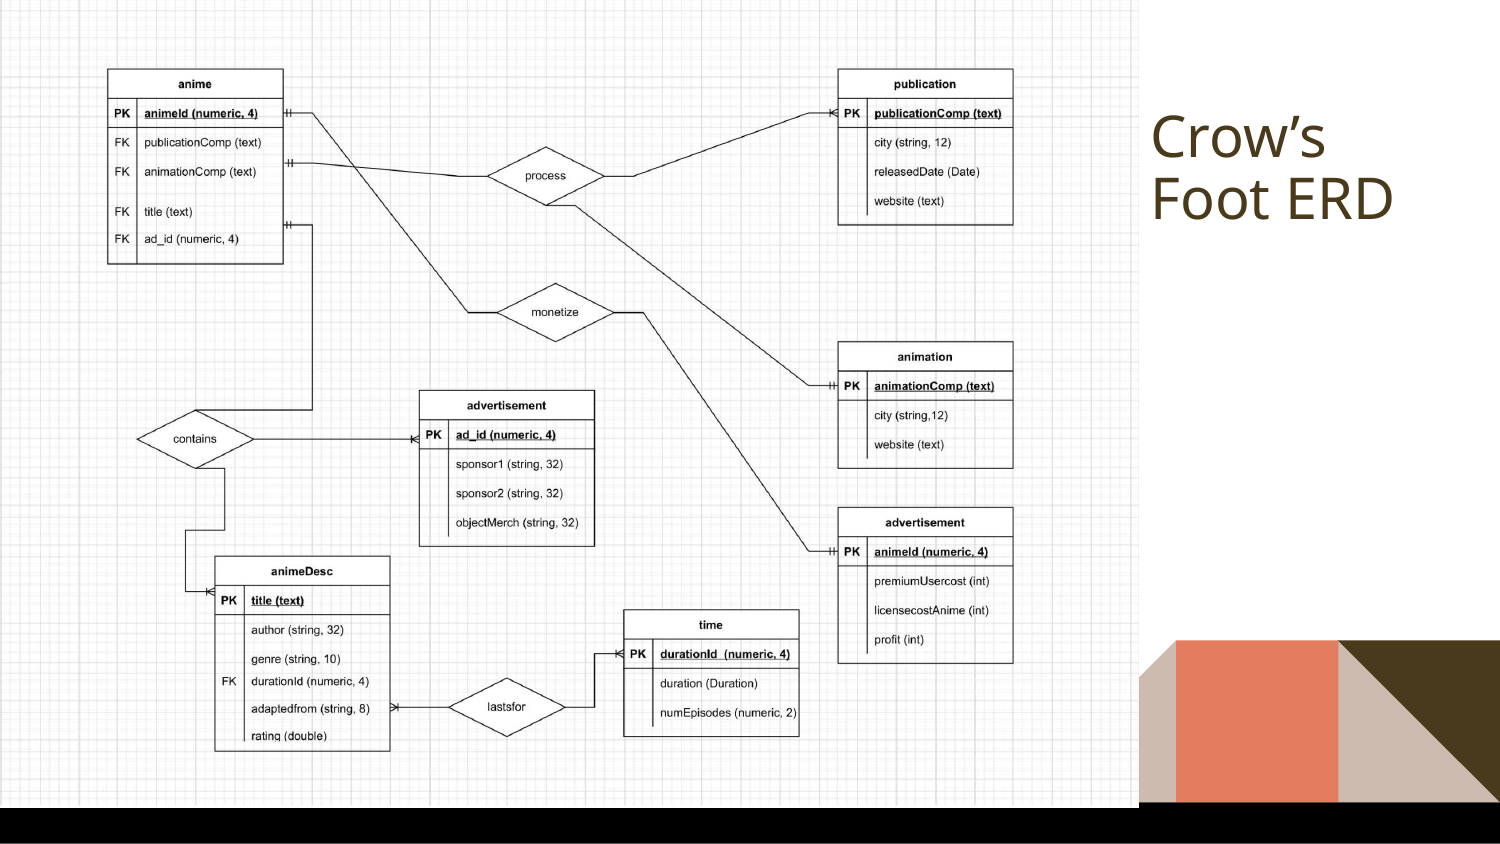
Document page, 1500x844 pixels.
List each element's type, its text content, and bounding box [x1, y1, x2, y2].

title Crow’s Foot ERD [1143, 101, 1470, 239]
picture [0, 0, 1140, 809]
